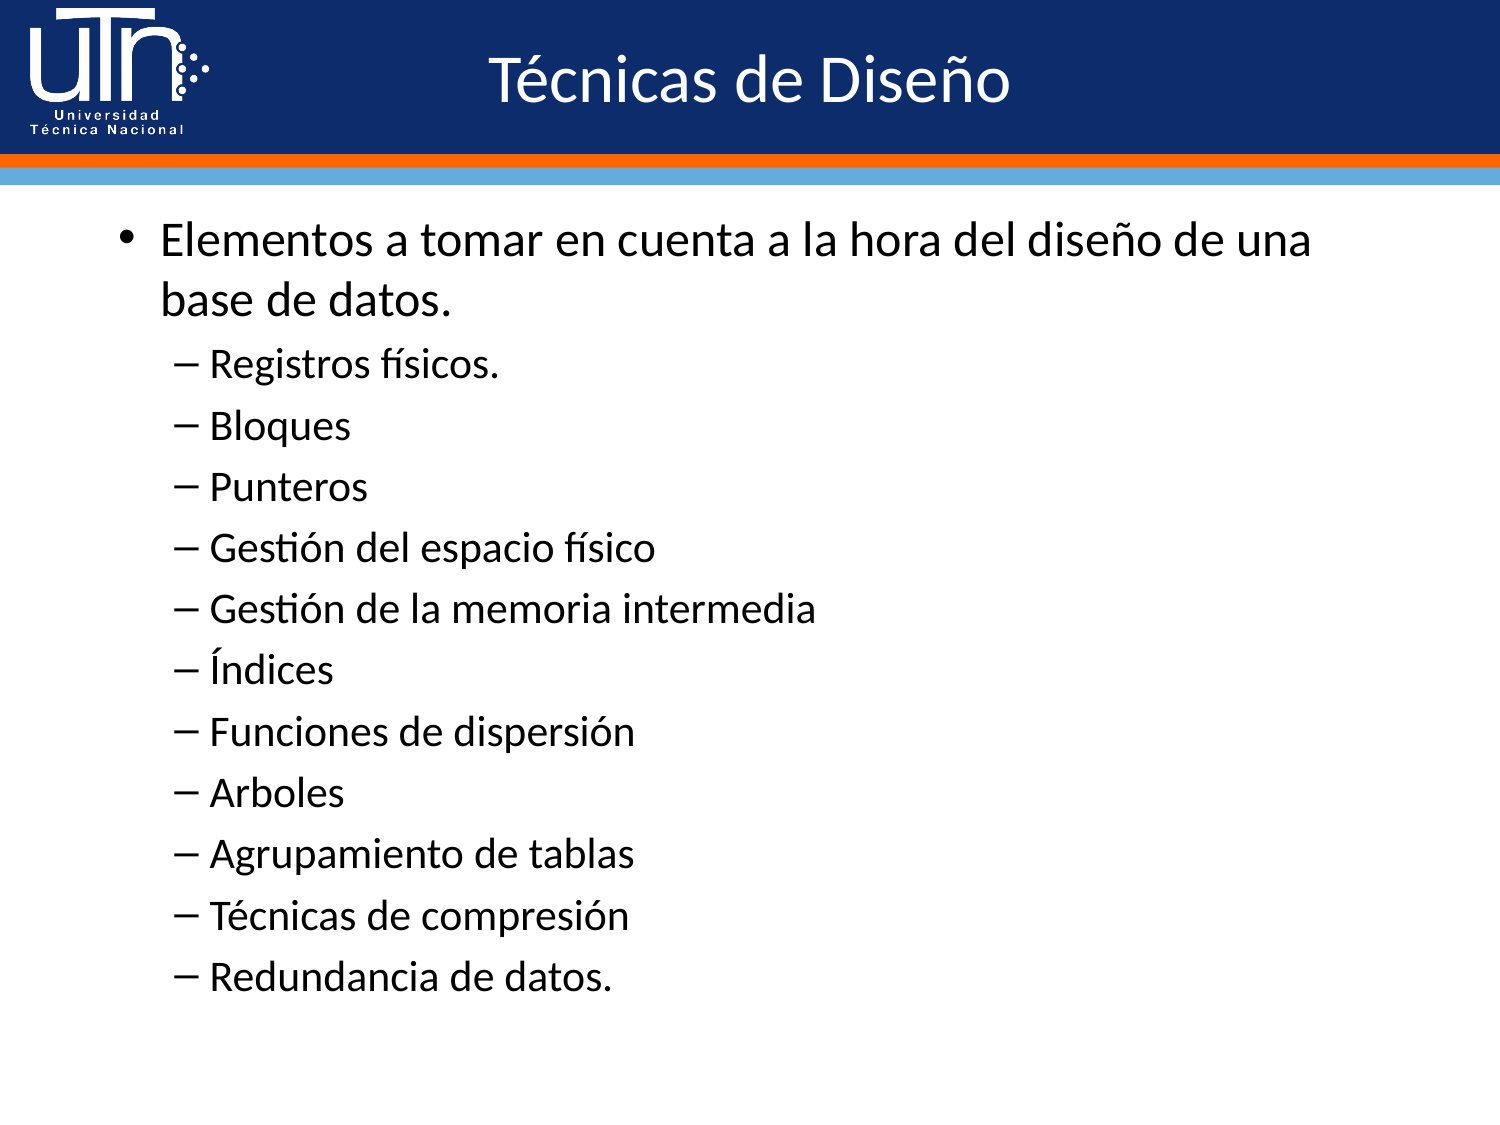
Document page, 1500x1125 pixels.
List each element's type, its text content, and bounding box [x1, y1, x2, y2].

title Técnicas de Diseño [0, 0, 1500, 154]
list Elementos a tomar en cuenta a la hora del diseño de una base de datos. Registros físicos. Bloques Punteros Gestión del espacio físico Gestión de la memoria intermedia Índices Funciones de dispersión Arboles Agrupamiento de tablas Técnicas de compresión Redundancia de datos. [103, 198, 1397, 1012]
